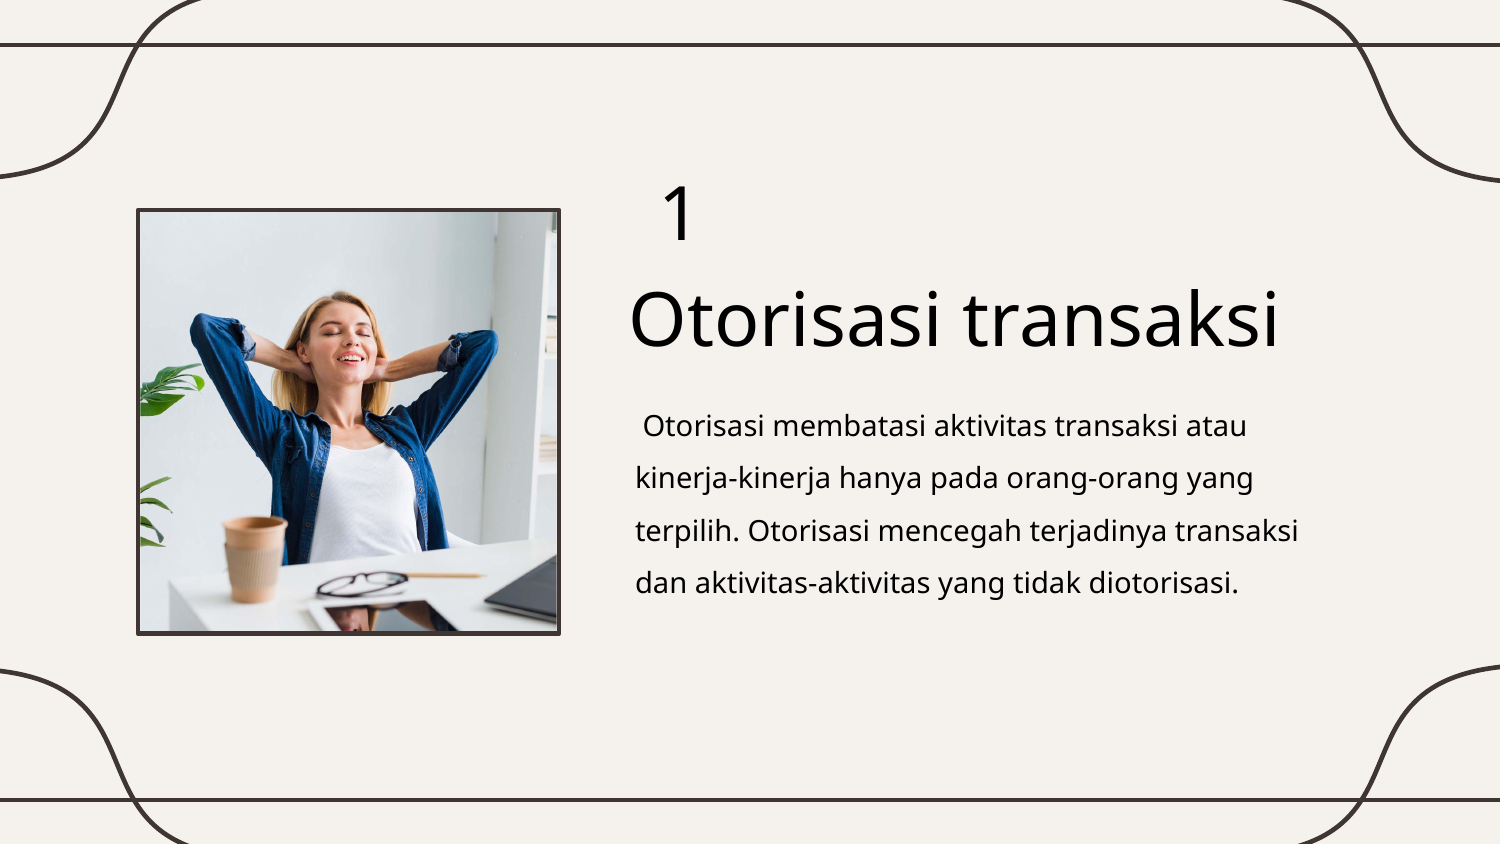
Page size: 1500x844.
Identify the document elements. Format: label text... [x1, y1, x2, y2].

text_box 1 [643, 150, 724, 278]
picture [140, 212, 557, 632]
subtitle Otorisasi membatasi aktivitas transaksi atau kinerja-kinerja hanya pada orang-orang yang terpilih. Otorisasi mencegah terjadinya transaksi dan aktivitas-aktivitas yang tidak diotorisasi. [620, 374, 1366, 466]
title Otorisasi transaksi [613, 256, 1360, 401]
